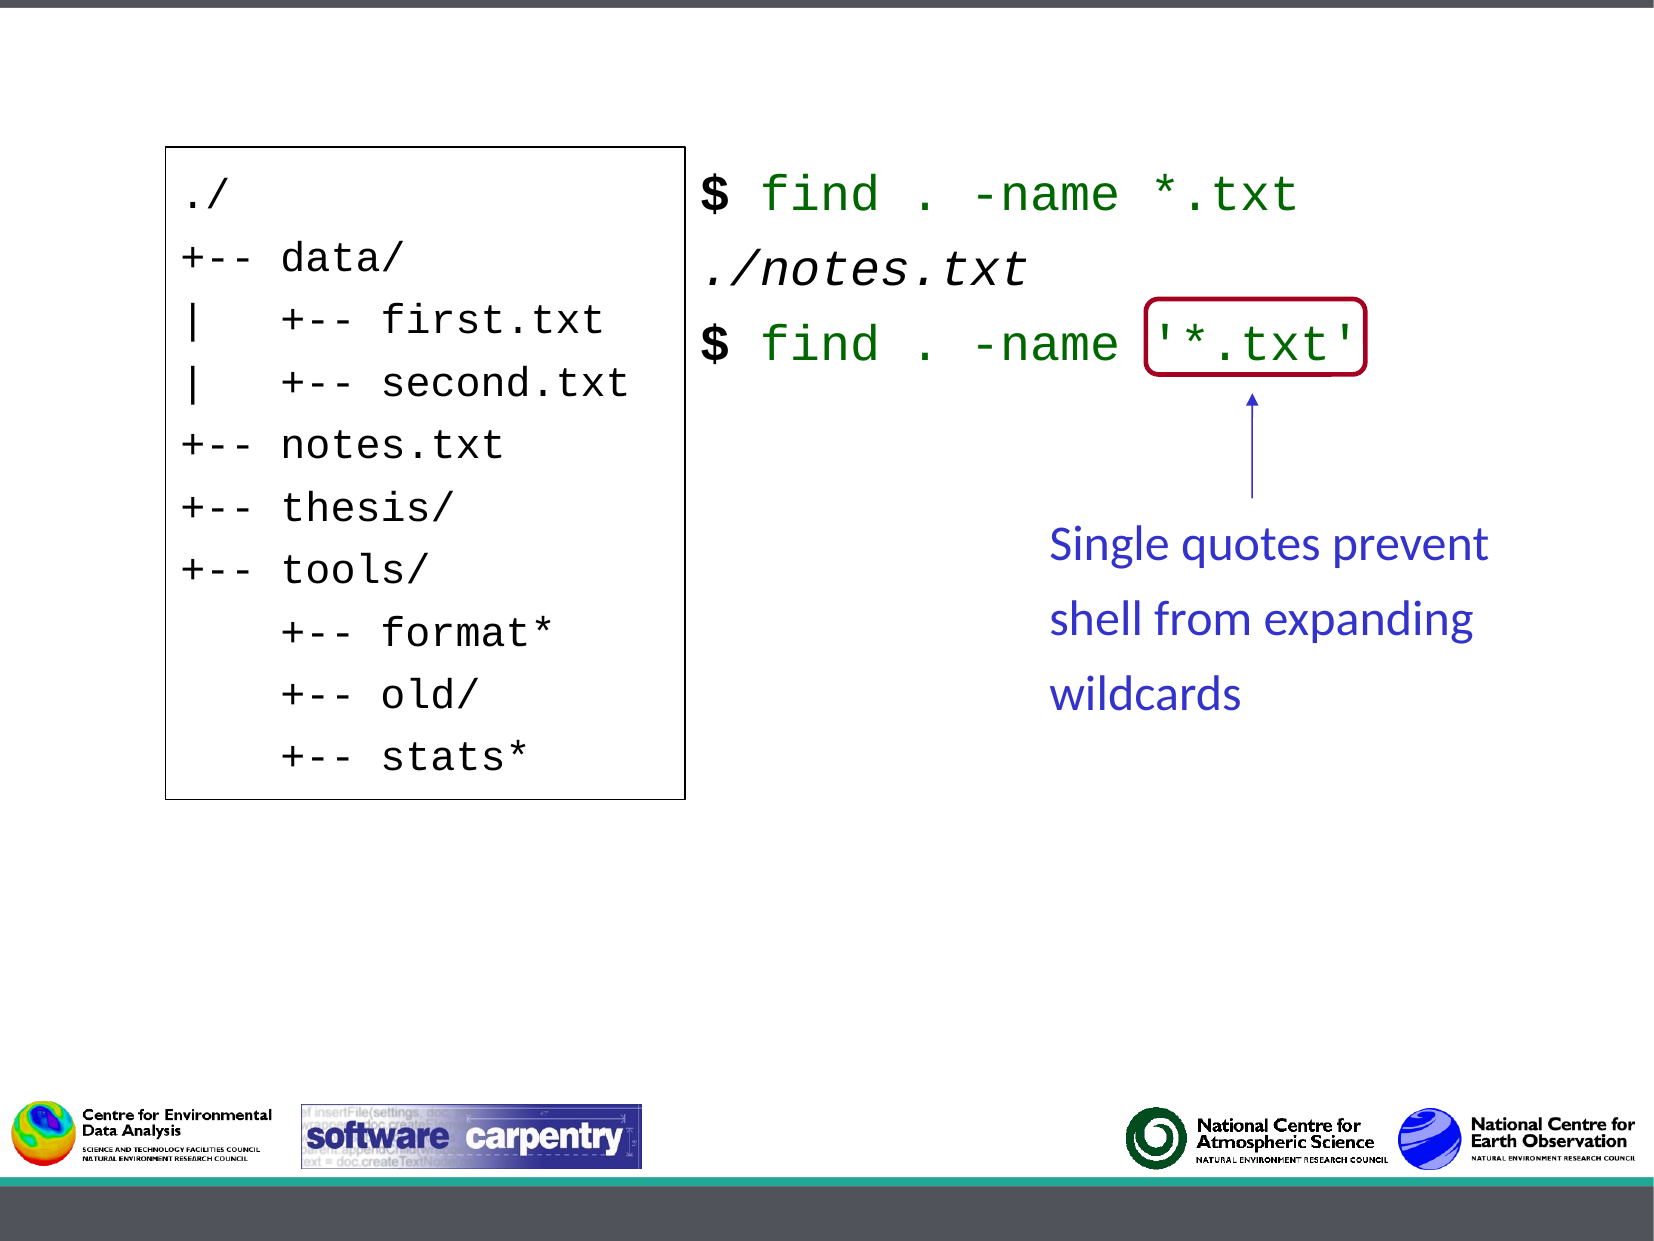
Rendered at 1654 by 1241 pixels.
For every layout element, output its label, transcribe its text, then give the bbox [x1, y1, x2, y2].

text_box Single quotes prevent shell from expanding wildcards [1034, 488, 1612, 810]
text_box ./ +-- data/ | +-- first.txt | +-- second.txt +-- notes.txt +-- thesis/ +-- tools/ +-- format* +-- old/ +-- stats* [165, 147, 685, 800]
text_box $ find . -name *.txt ./notes.txt $ find . -name '*.txt' [685, 137, 1432, 1055]
text_box [1246, 393, 1259, 498]
text_box [1145, 298, 1366, 375]
picture [0, 0, 1654, 1241]
